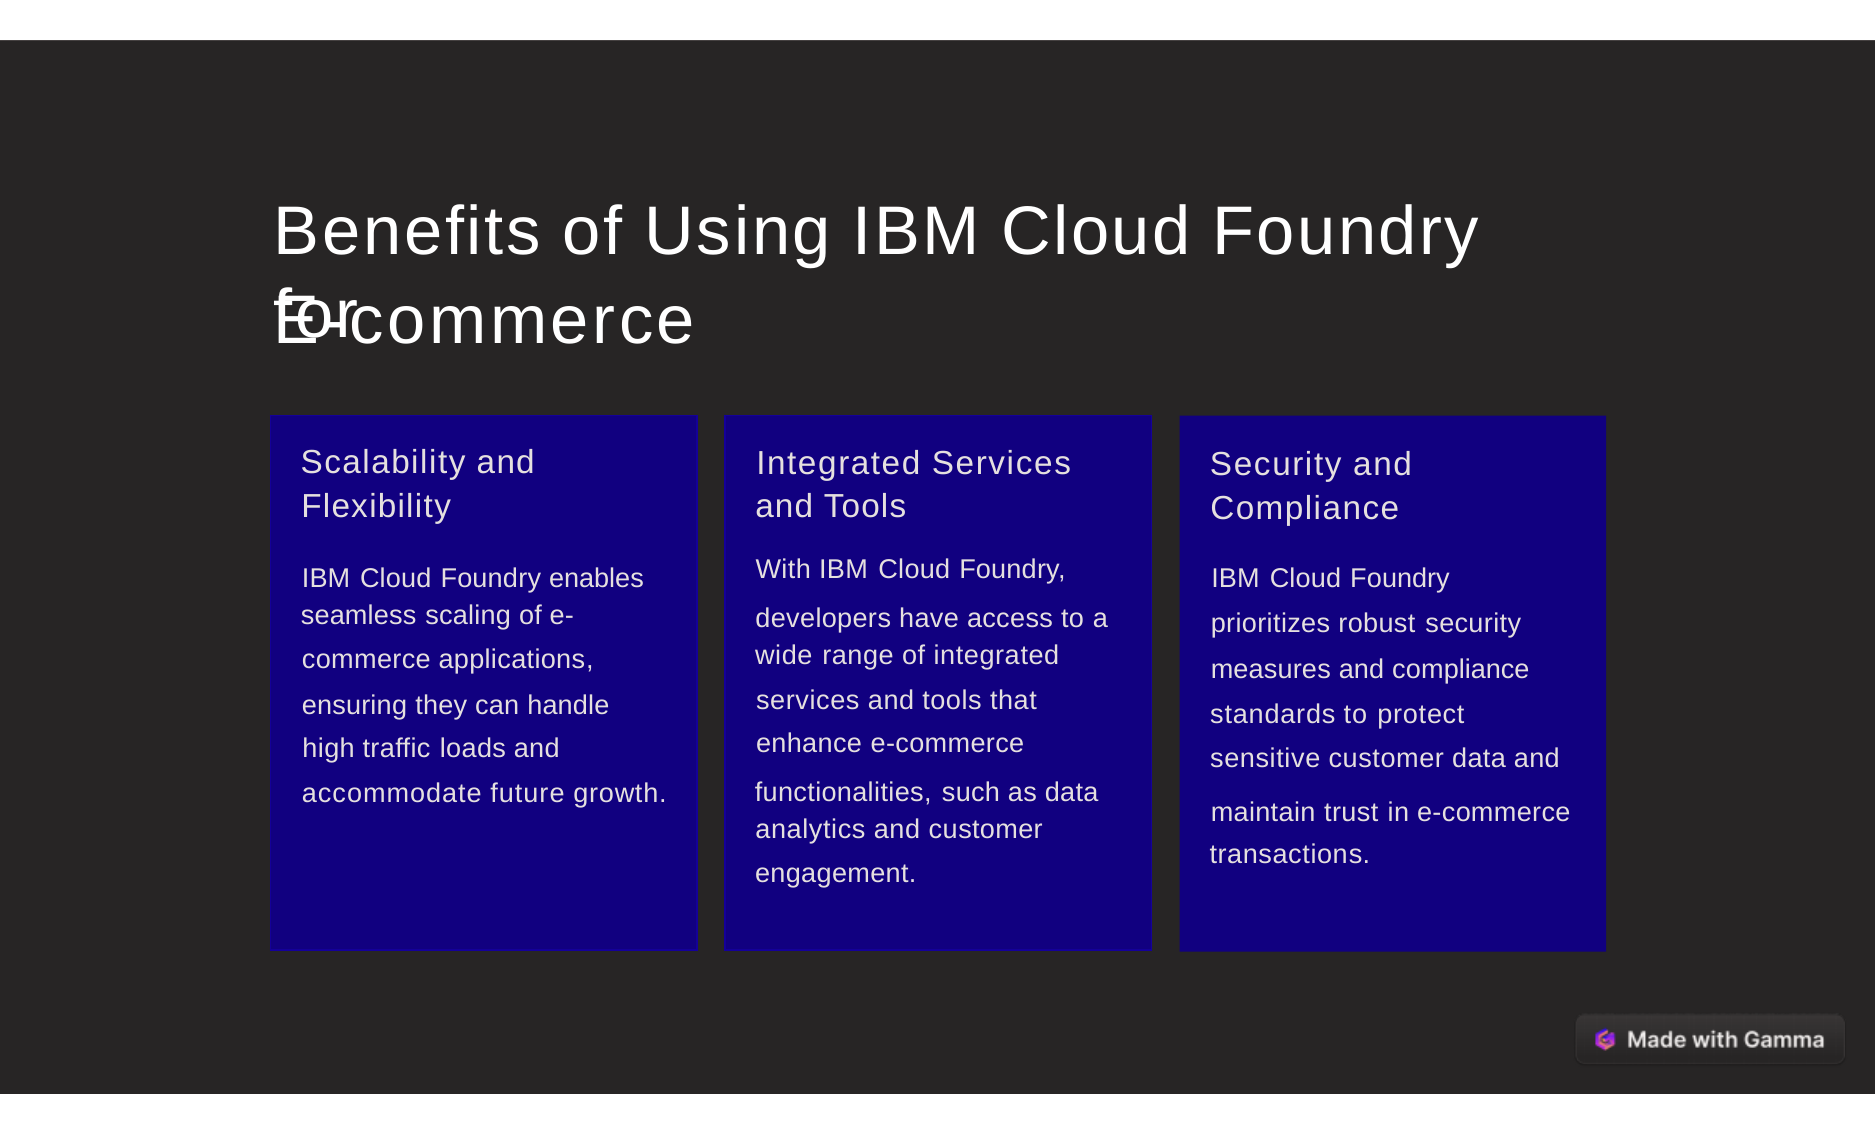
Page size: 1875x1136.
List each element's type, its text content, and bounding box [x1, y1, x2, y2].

text_box [0, 40, 1875, 1094]
picture [1566, 1005, 1855, 1074]
table_header Integrated Services and Tools With IBM Cloud Foundry, developers have access to a wide range of integrated services and tools that enhance e-commerce functionalities, such as data analytics and customer engagement. [726, 416, 1151, 949]
text_box Benefits of Using IBM Cloud Foundry for [271, 182, 1569, 270]
text_box E-commerce [271, 287, 703, 360]
table_header Scalability and Flexibility IBM Cloud Foundry enables seamless scaling of e- commerce applications, ensuring they can handle high traffic loads and accommodate future growth. [271, 416, 696, 949]
text_box Security and Compliance IBM Cloud Foundry prioritizes robust security measures and compliance standards to protect sensitive customer data and maintain trust in e-commerce transactions. [1179, 415, 1607, 952]
